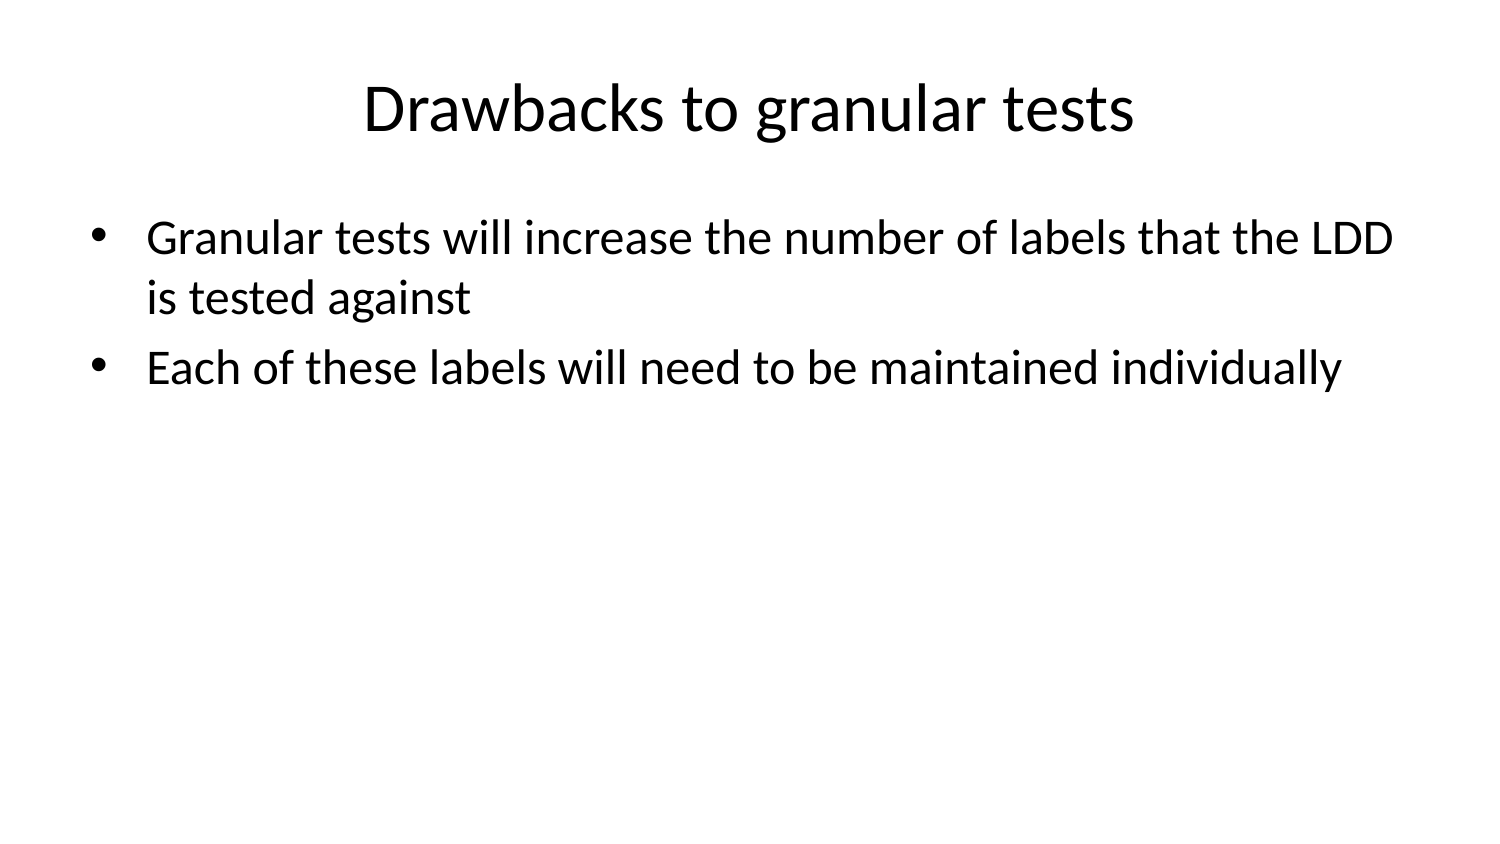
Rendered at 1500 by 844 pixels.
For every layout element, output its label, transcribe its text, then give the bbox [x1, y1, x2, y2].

title Drawbacks to granular tests [75, 33, 1425, 175]
list Granular tests will increase the number of labels that the LDD is tested against Each of these labels will need to be maintained individually [75, 196, 1425, 754]
